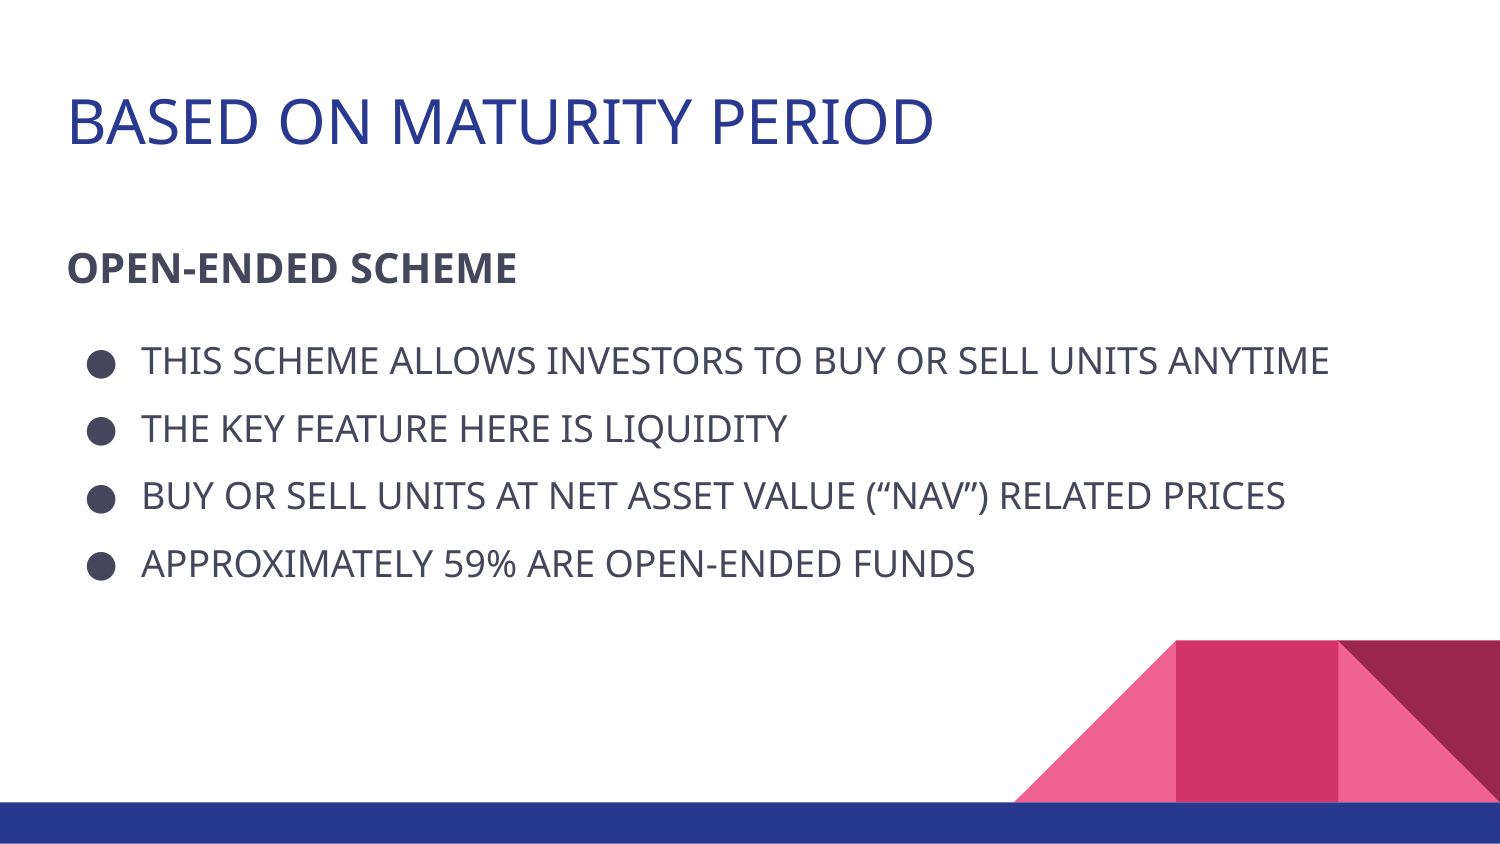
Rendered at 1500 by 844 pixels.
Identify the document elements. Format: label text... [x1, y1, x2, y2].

title BASED ON MATURITY PERIOD [51, 67, 1449, 167]
list OPEN-ENDED SCHEME THIS SCHEME ALLOWS INVESTORS TO BUY OR SELL UNITS ANYTIME THE KEY FEATURE HERE IS LIQUIDITY BUY OR SELL UNITS AT NET ASSET VALUE (“NAV”) RELATED PRICES APPROXIMATELY 59% ARE OPEN-ENDED FUNDS [51, 201, 1449, 750]
